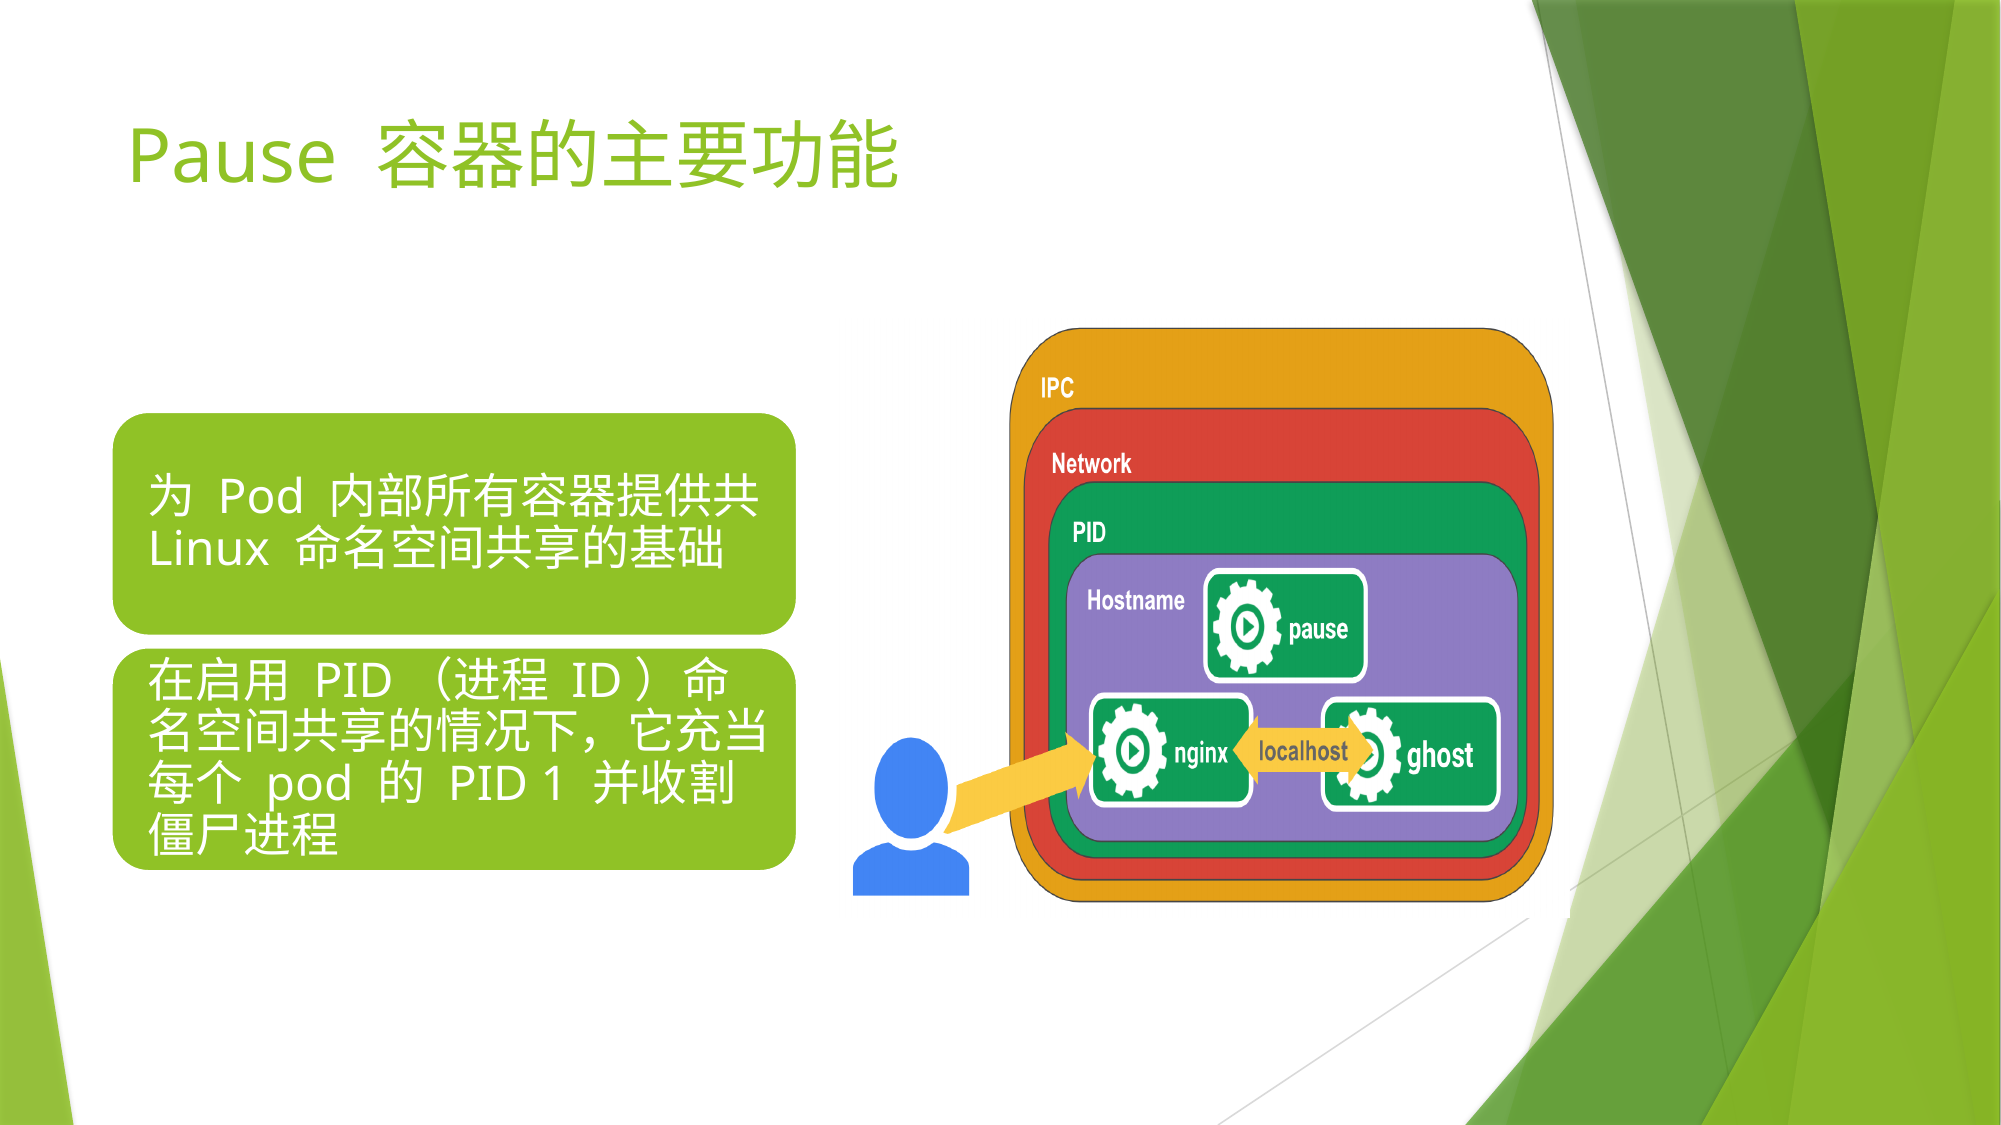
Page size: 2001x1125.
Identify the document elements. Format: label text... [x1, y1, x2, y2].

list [834, 317, 1571, 918]
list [110, 353, 798, 992]
title Pause 容器的主要功能 [111, 99, 1522, 317]
